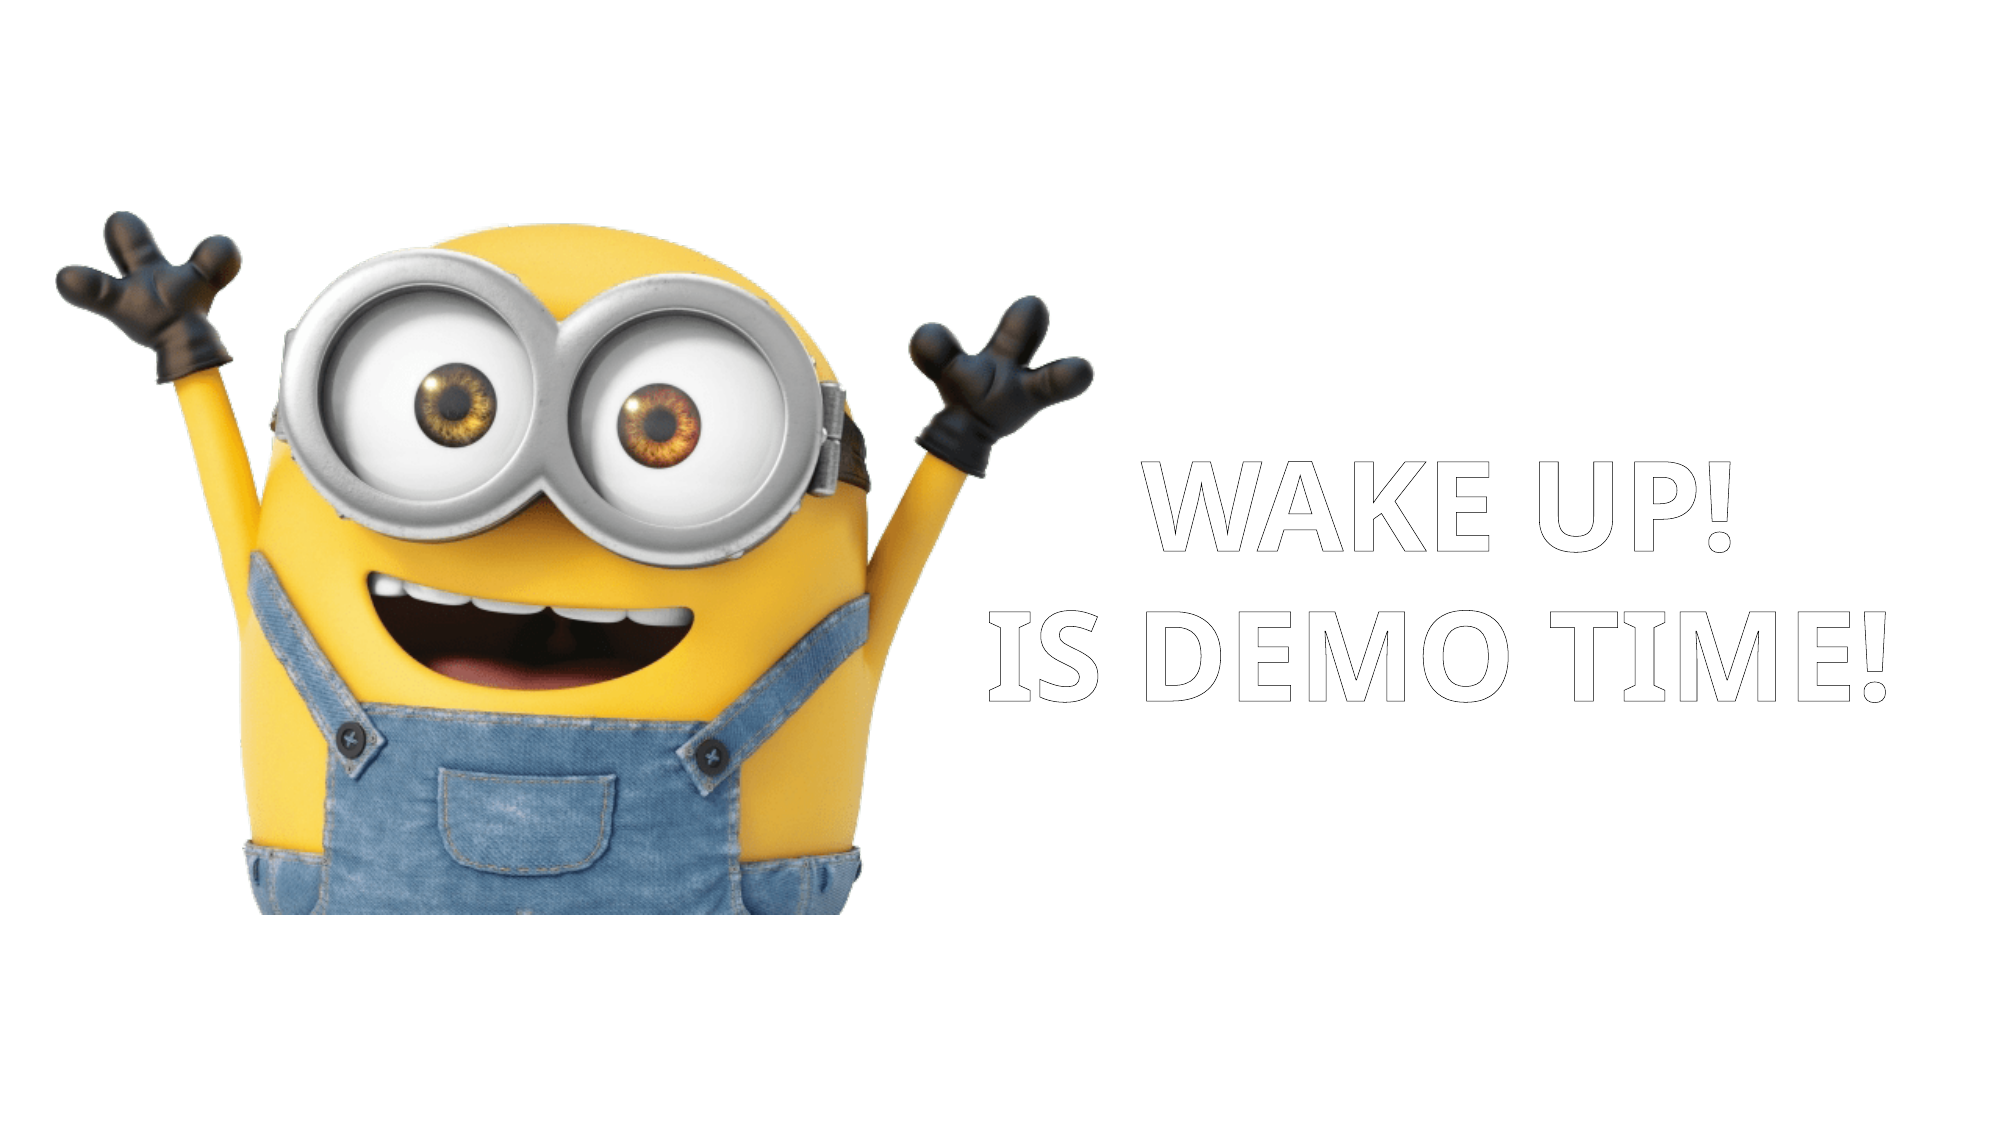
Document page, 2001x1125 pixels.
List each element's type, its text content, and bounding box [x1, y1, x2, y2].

text_box WAKE UP! IS DEMO TIME! [1095, 418, 1909, 734]
picture [55, 210, 1095, 915]
